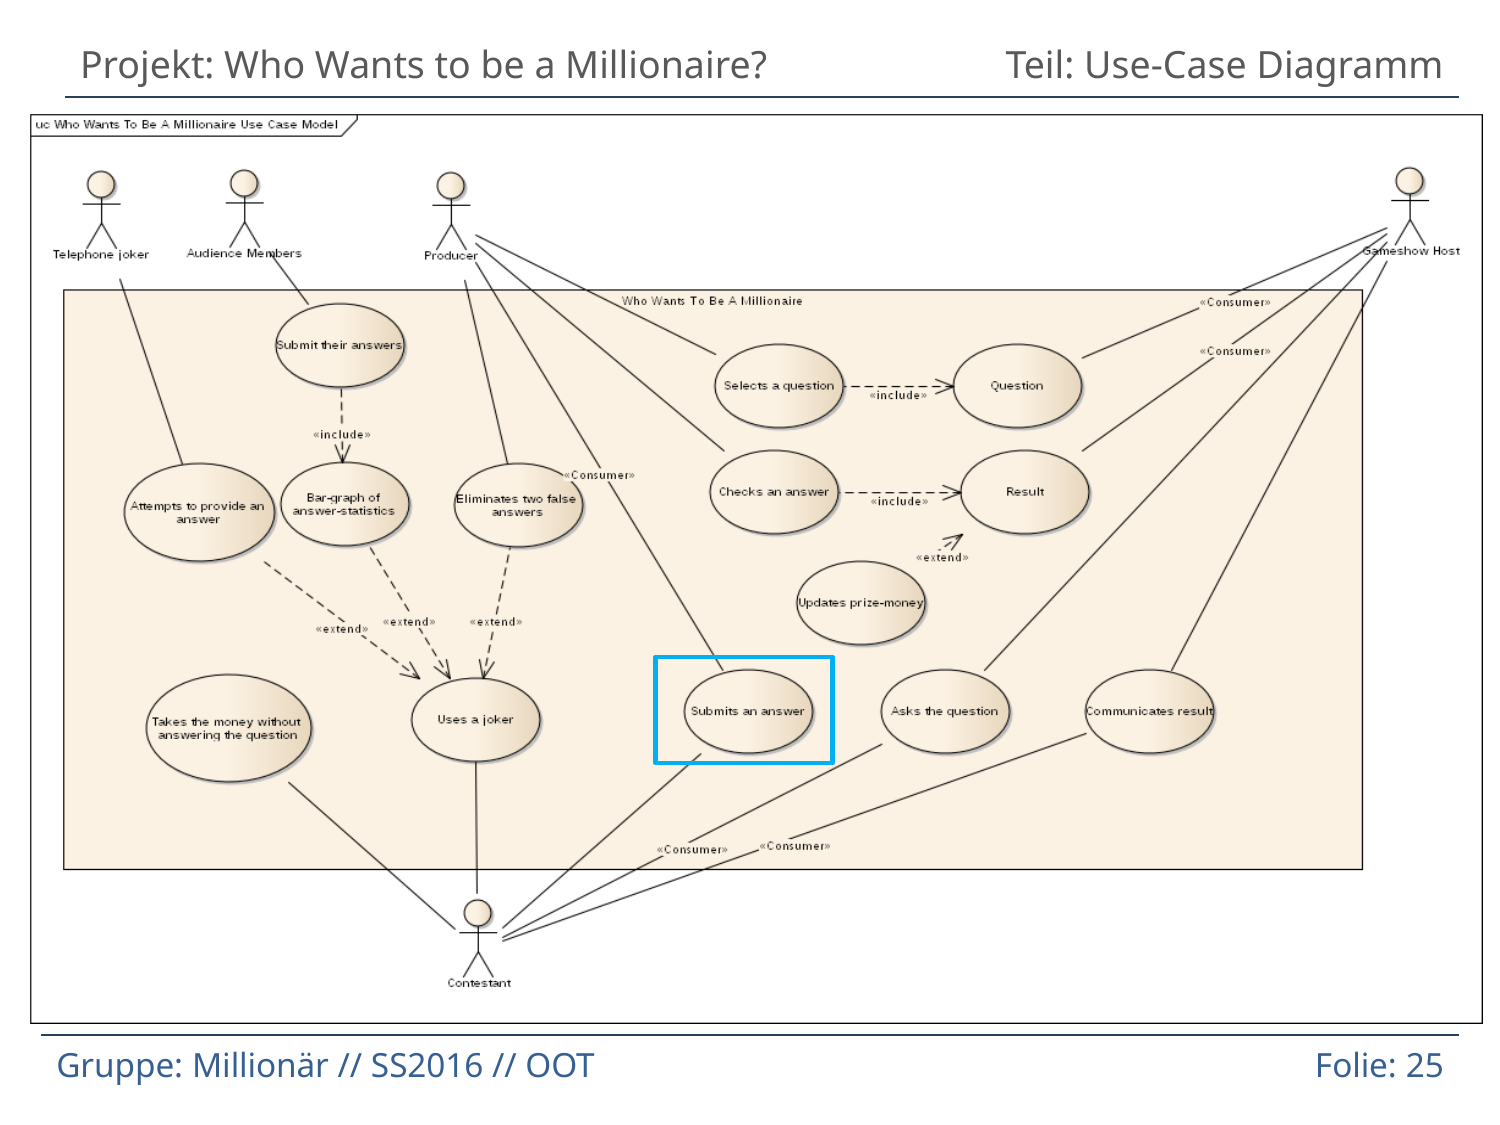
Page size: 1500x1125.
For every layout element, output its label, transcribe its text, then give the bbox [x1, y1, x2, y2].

table_header Folie: 25 [750, 1036, 1459, 1096]
table_header Projekt: Who Wants to be a Millionaire? [65, 31, 892, 96]
table_header Gruppe: Millionär // SS2016 // OOT [41, 1036, 750, 1096]
picture [29, 113, 1483, 1024]
table_header Teil: Use-Case Diagramm [892, 31, 1459, 96]
